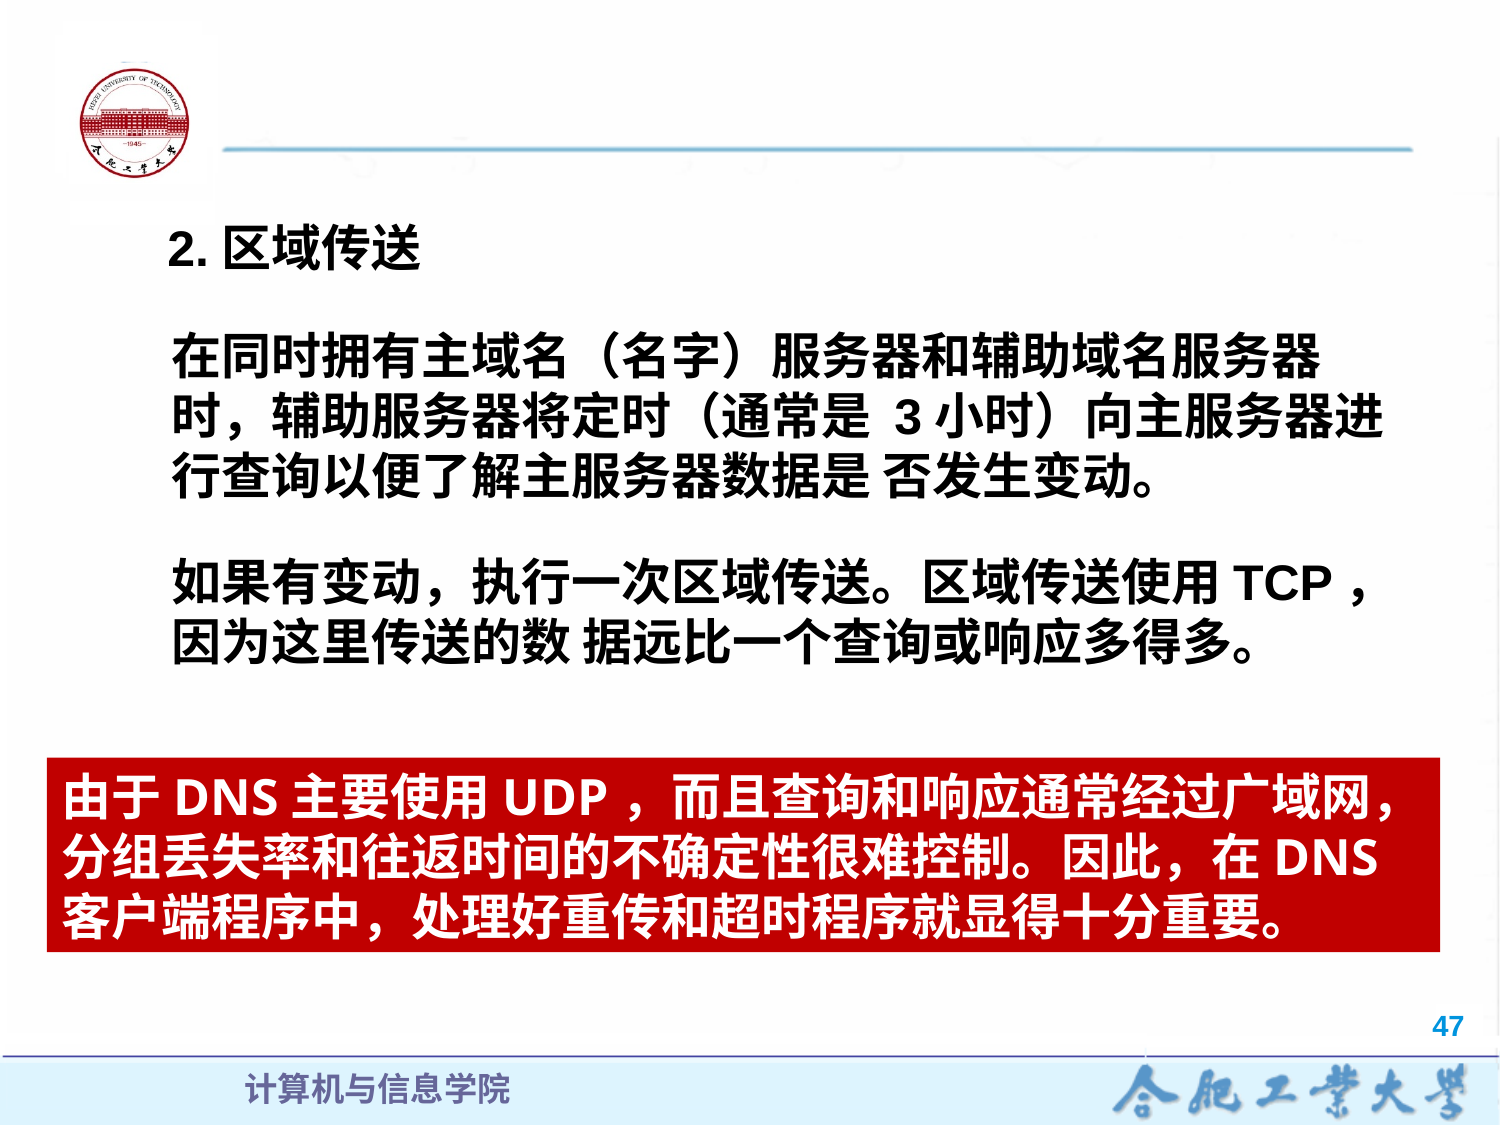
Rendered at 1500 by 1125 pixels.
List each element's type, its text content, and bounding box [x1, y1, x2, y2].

text_box 如果有变动，执行一次区域传送。区域传送使用TCP，因为这里传送的数 据远比一个查询或响应多得多。 [156, 542, 1441, 678]
text_box 在同时拥有主域名（名字）服务器和辅助域名服务器时，辅助服务器将定时（通常是 3小时）向主服务器进行查询以便了解主服务器数据是 否发生变动。 [156, 317, 1410, 512]
text_box 2.区域传送 [152, 208, 436, 284]
picture [0, 0, 1500, 1125]
text_box 由于DNS主要使用UDP，而且查询和响应通常经过广域网，分组丢失率和往返时间的不确定性很难控制。因此，在DNS客户端程序中，处理好重传和超时程序就显得十分重要。 [46, 757, 1441, 953]
